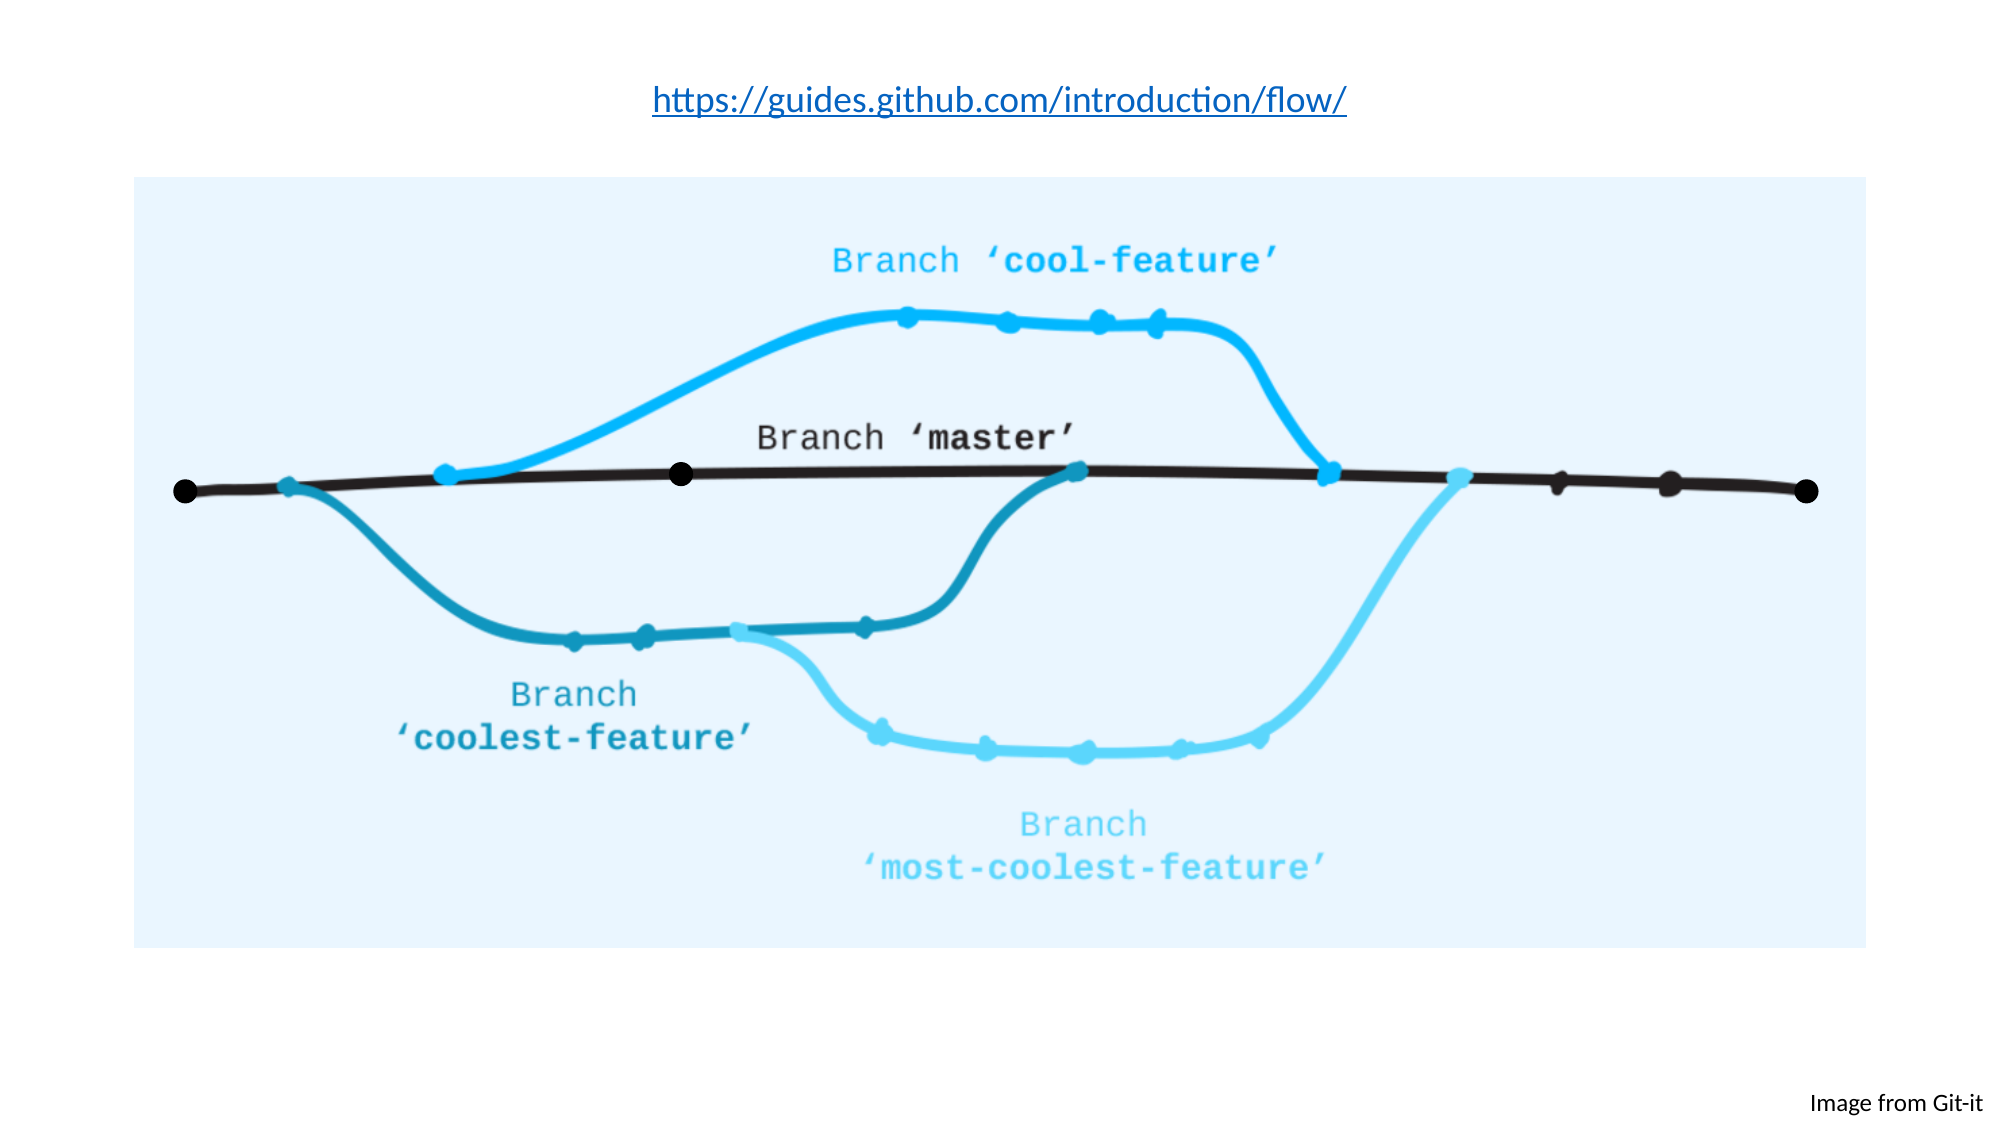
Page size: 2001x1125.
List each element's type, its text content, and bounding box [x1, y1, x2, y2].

text_box https://guides.github.com/introduction/flow/ [637, 67, 1363, 127]
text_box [134, 177, 1866, 948]
text_box Image from Git-it [1795, 1079, 1999, 1125]
